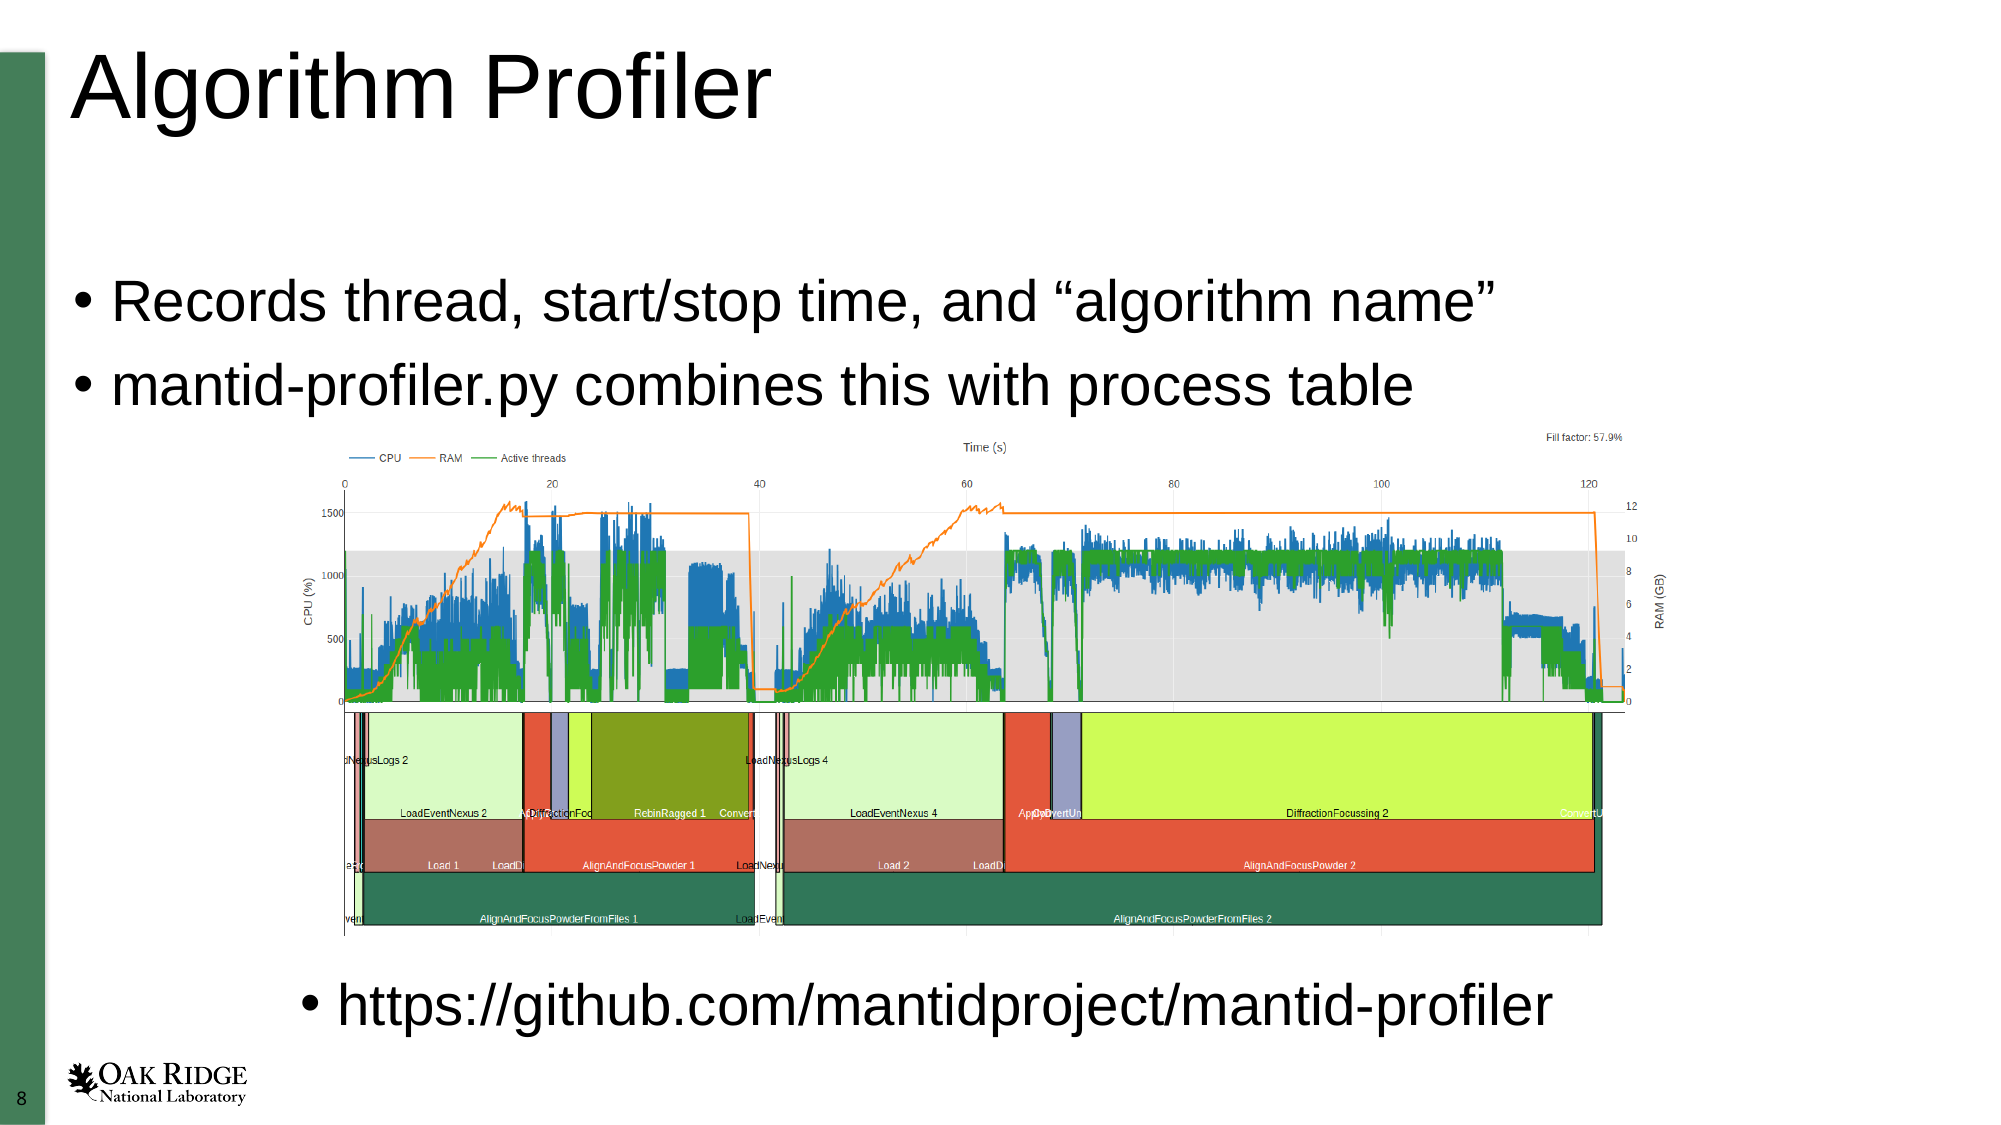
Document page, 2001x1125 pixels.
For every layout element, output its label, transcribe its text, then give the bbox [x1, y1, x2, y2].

picture [299, 421, 1669, 1013]
text_box https://github.com/mantidproject/mantid-profiler [299, 974, 1689, 1050]
list Records thread, start/stop time, and “algorithm name” mantid-profiler.py combines this with process table [73, 271, 1949, 936]
title Algorithm Profiler [70, 37, 1946, 141]
picture [67, 1062, 247, 1106]
